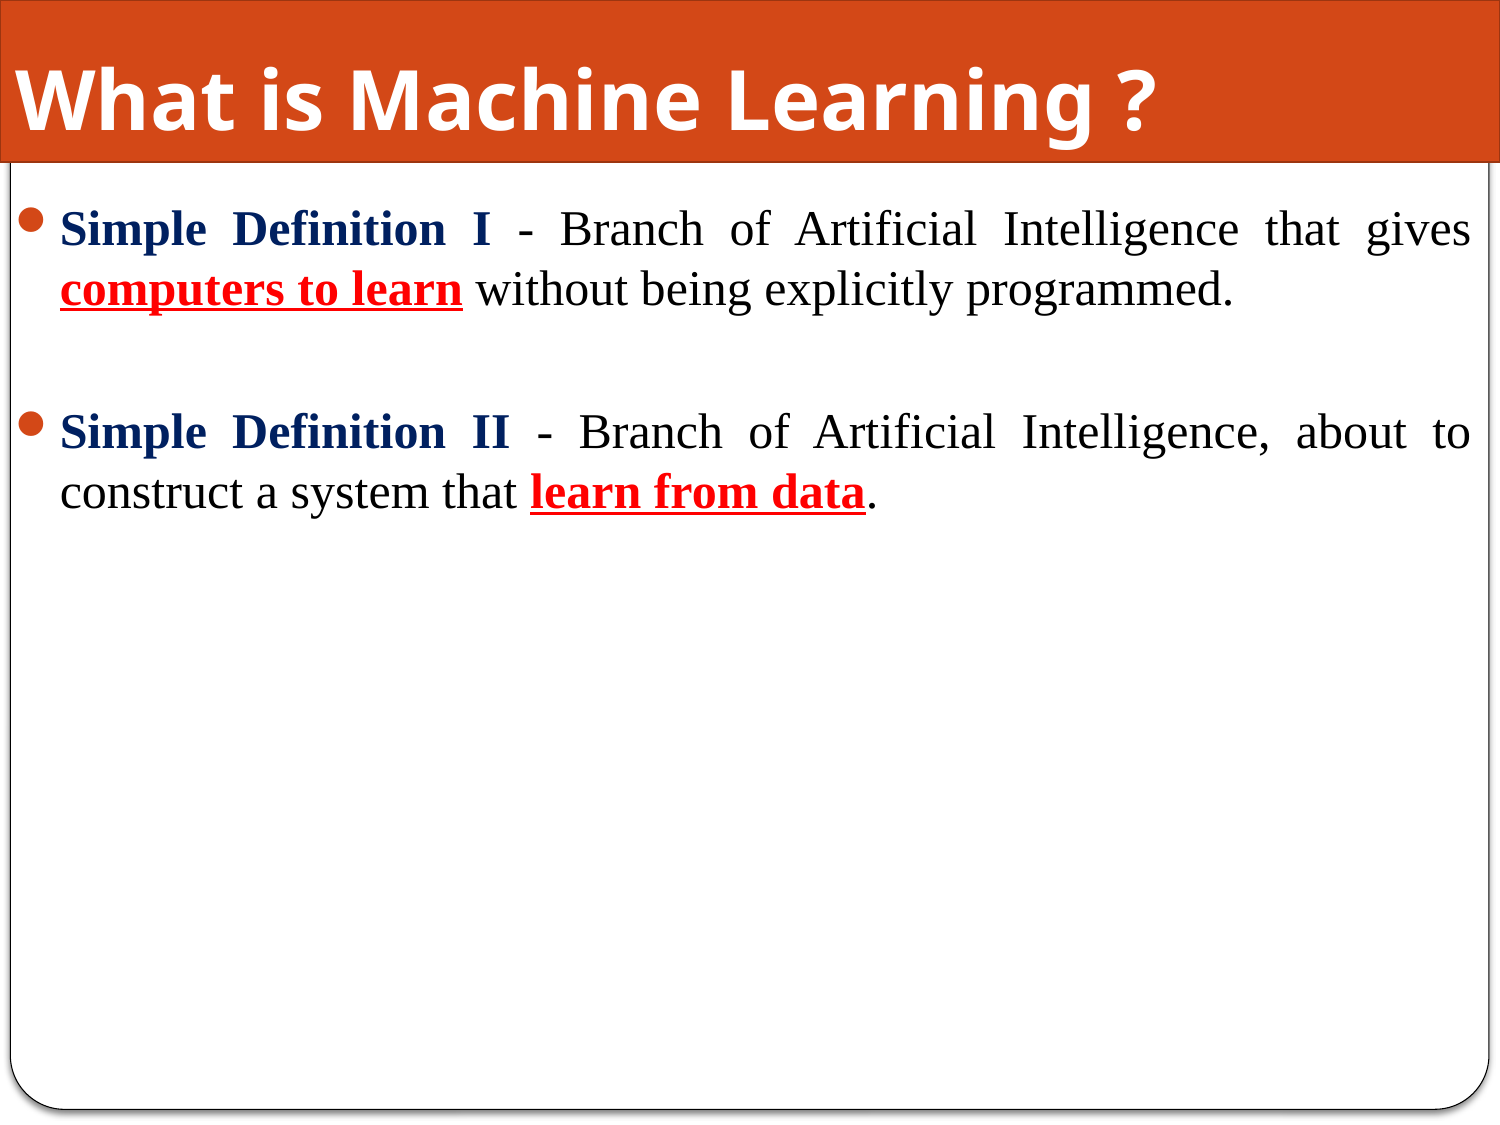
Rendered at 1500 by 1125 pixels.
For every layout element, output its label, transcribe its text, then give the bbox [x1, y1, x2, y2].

list Simple Definition I - Branch of Artificial Intelligence that gives computers to learn without being explicitly programmed. Simple Definition II - Branch of Artificial Intelligence, about to construct a system that learn from data. [0, 187, 1488, 951]
title What is Machine Learning ? [0, 0, 1500, 163]
